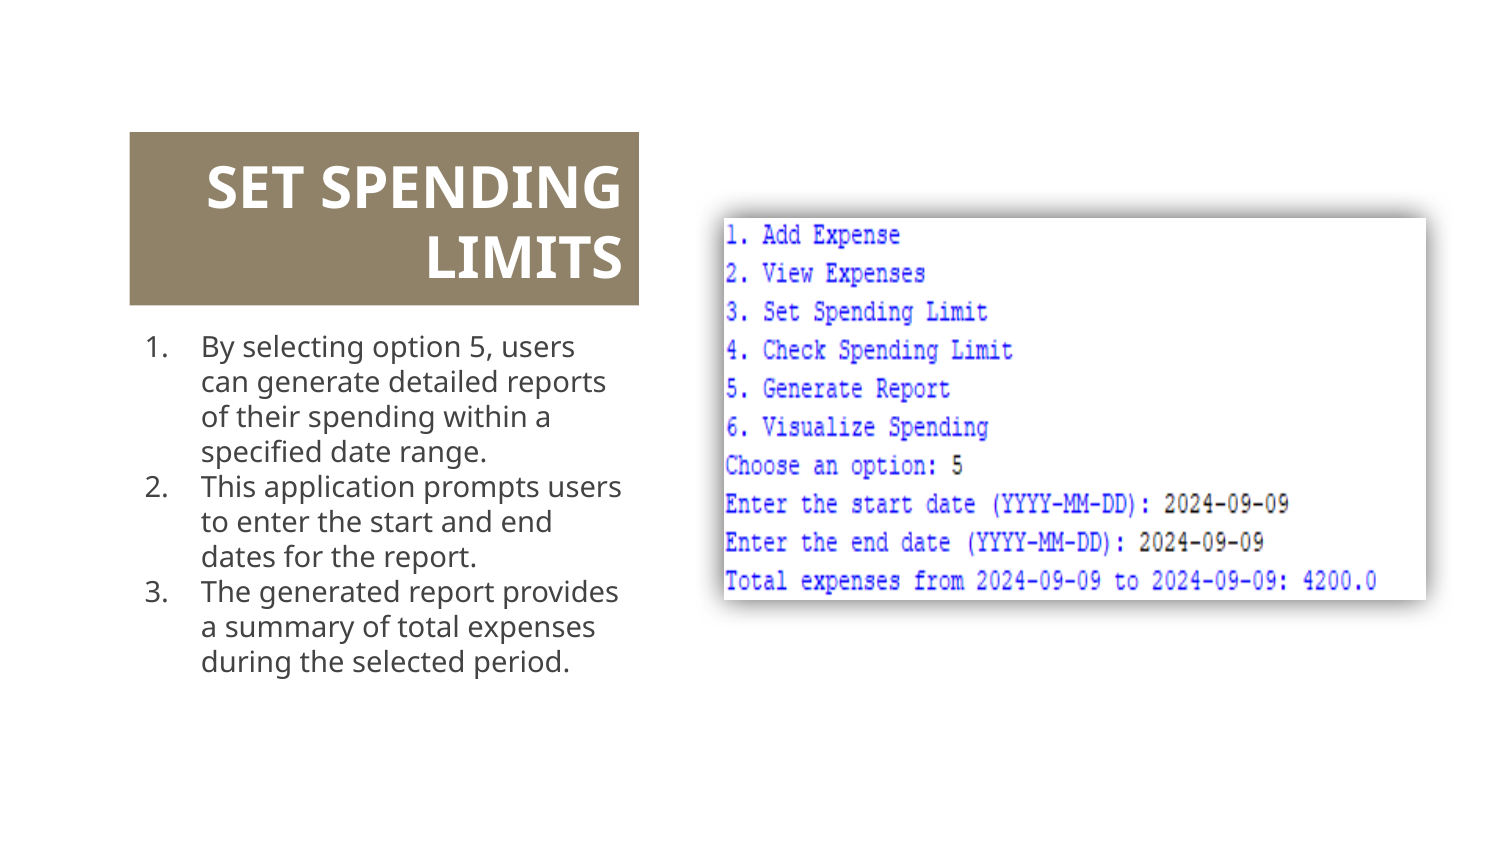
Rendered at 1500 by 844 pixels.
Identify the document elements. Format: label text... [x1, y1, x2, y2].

picture [724, 218, 1426, 601]
subtitle By selecting option 5, users can generate detailed reports of their spending within a specified date range. This application prompts users to enter the start and end dates for the report. The generated report provides a summary of total expenses during the selected period. [129, 313, 639, 693]
title SET SPENDING LIMITS [129, 131, 639, 306]
